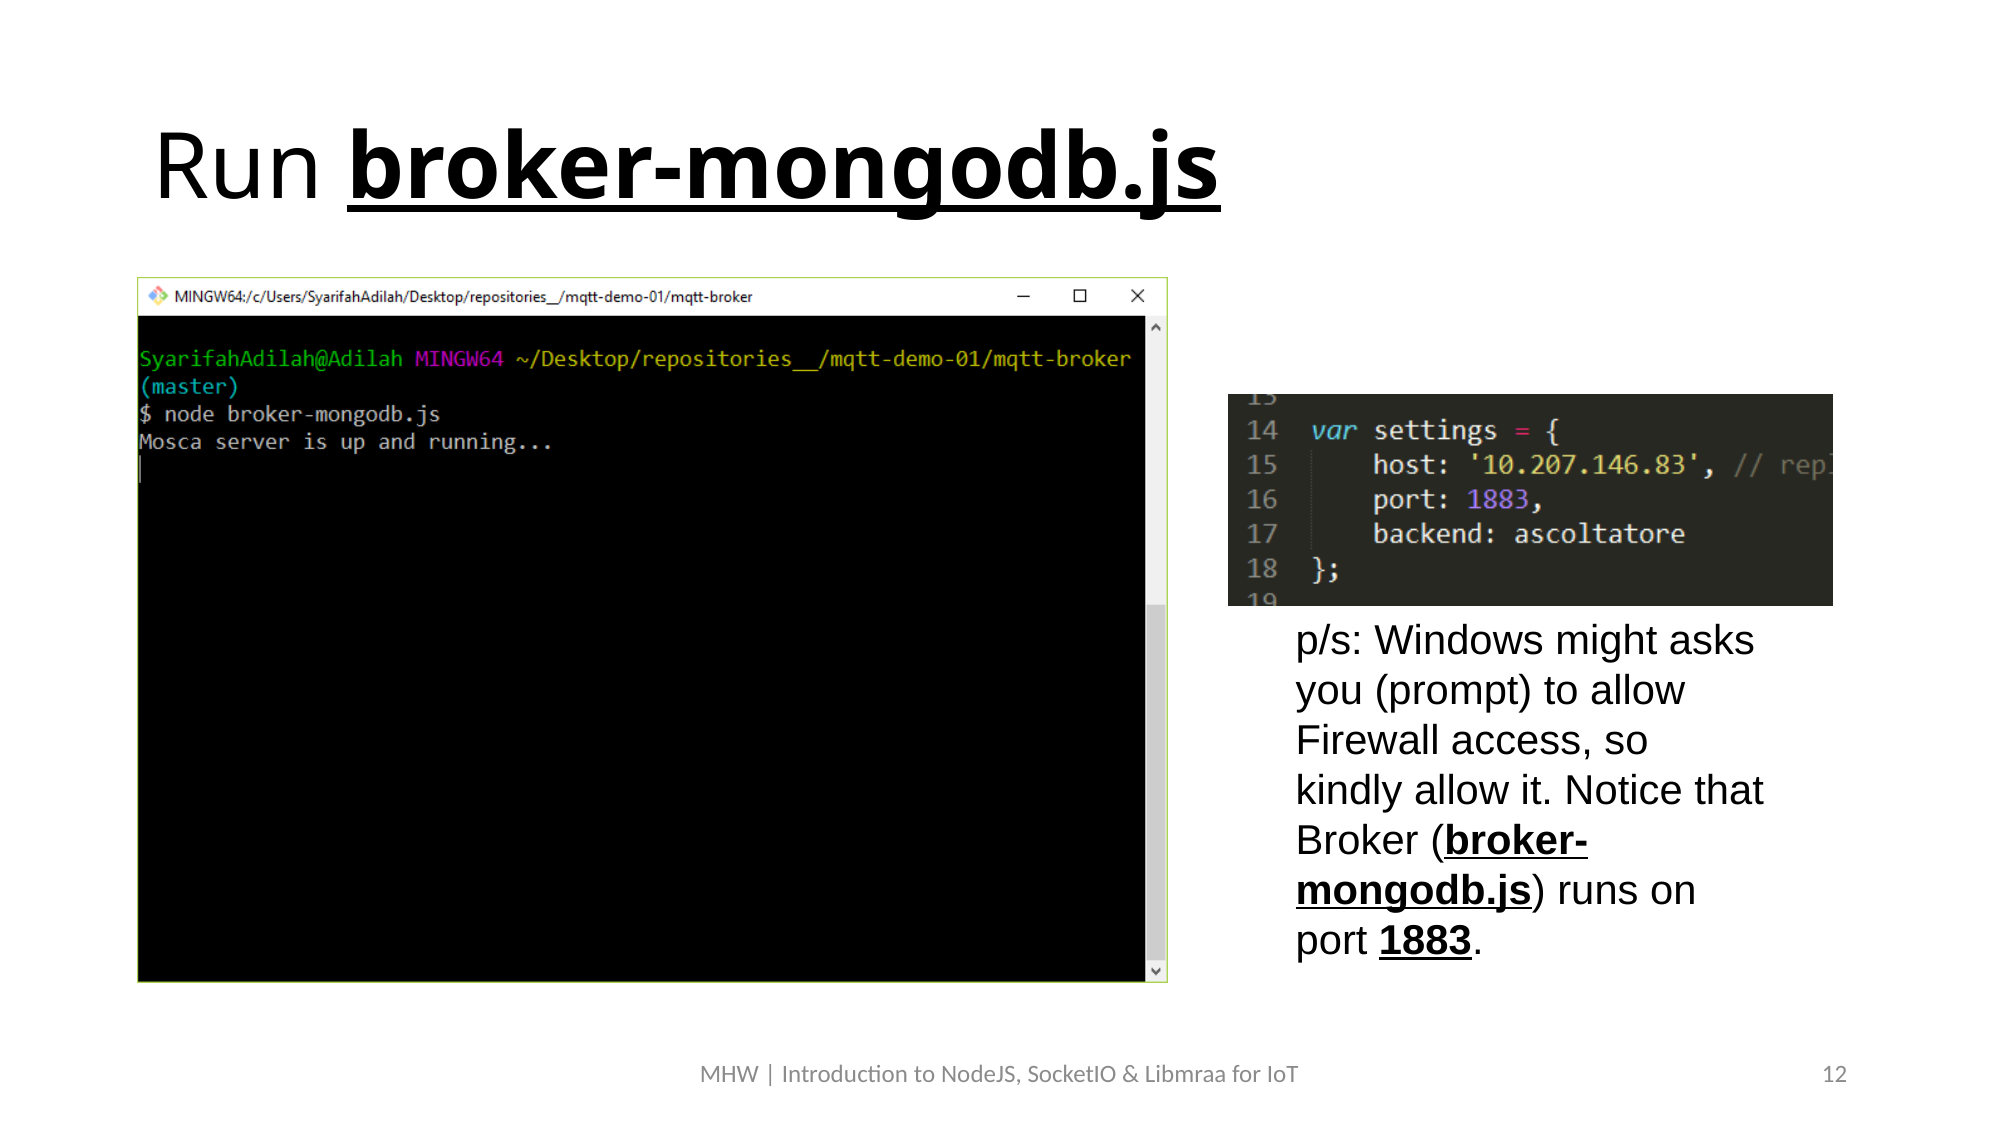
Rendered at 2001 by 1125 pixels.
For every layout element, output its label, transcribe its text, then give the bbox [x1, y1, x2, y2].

picture [137, 277, 1168, 983]
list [1228, 394, 1833, 606]
title Run broker-mongodb.js [137, 59, 1863, 278]
slide_number 12 [1412, 1042, 1863, 1103]
text_box p/s: Windows might asks you (prompt) to allow Firewall access, so kindly allow it. Notice that Broker (broker-mongodb.js) runs on port 1883. [1280, 606, 1781, 971]
footer MHW | Introduction to NodeJS, SocketIO & Libmraa for IoT [662, 1042, 1338, 1103]
